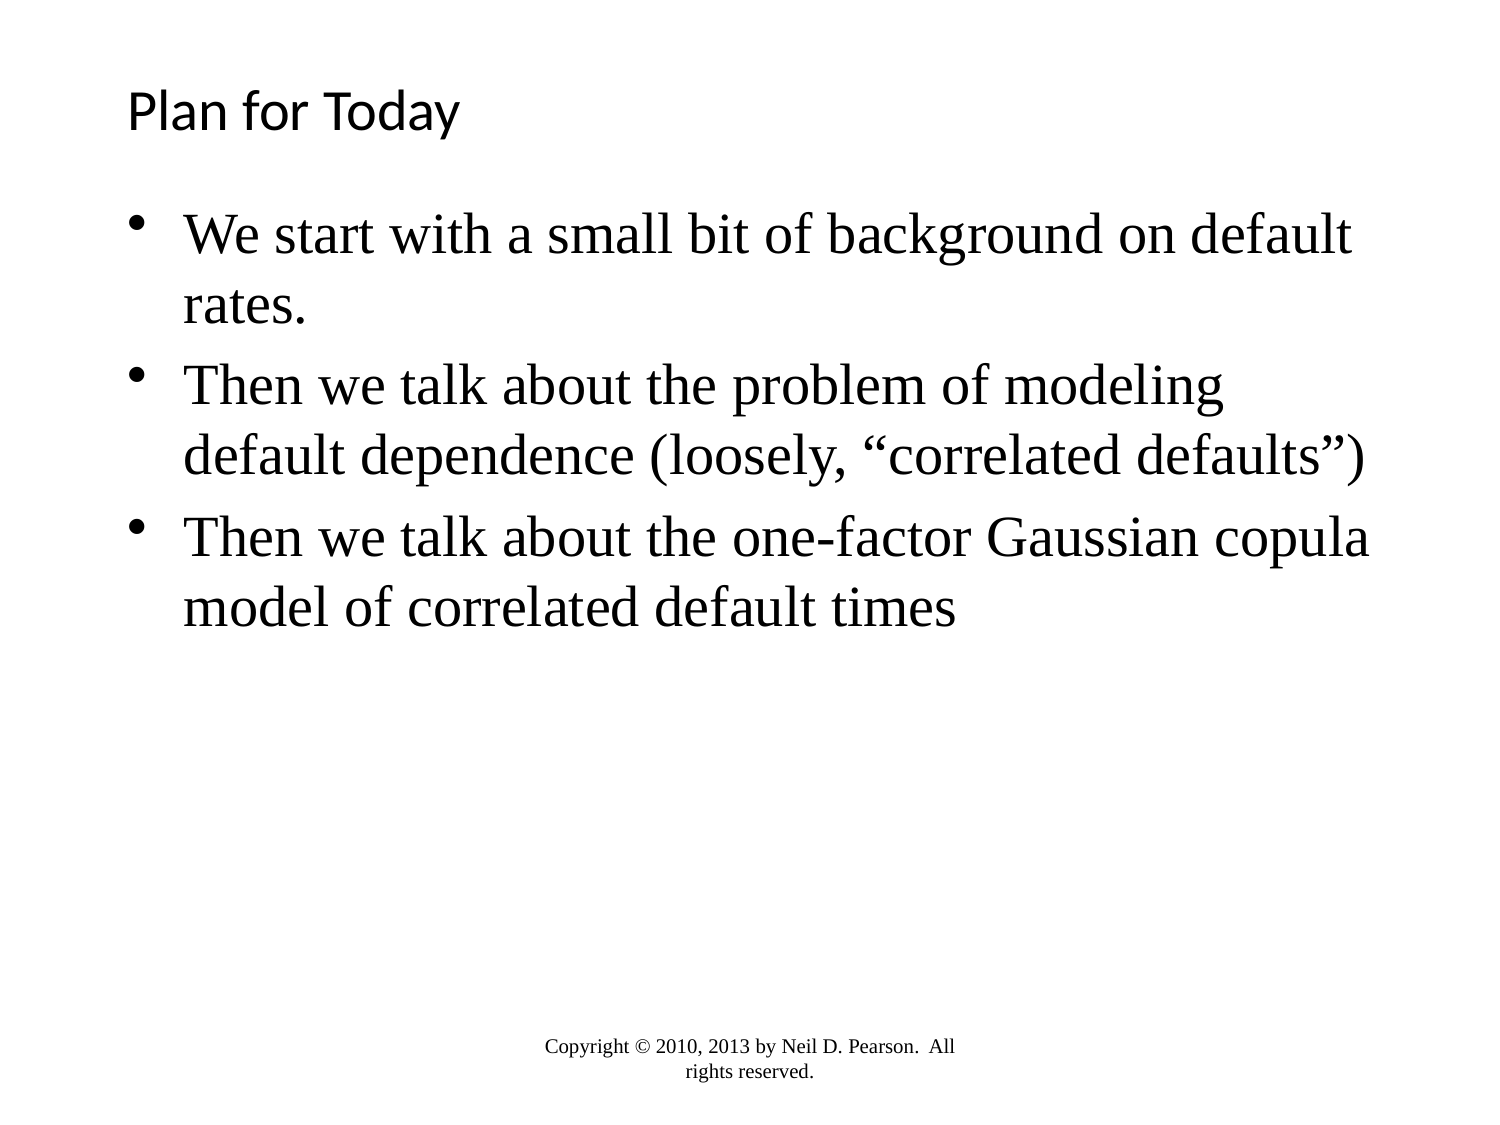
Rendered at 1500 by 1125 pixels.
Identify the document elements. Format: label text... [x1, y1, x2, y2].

list We start with a small bit of background on default rates. Then we talk about the problem of modeling default dependence (loosely, “correlated defaults”) Then we talk about the one-factor Gaussian copula model of correlated default times [112, 187, 1388, 1000]
title Plan for Today [112, 37, 1388, 150]
footer Copyright © 2010, 2013 by Neil D. Pearson. All rights reserved. [512, 1024, 988, 1101]
